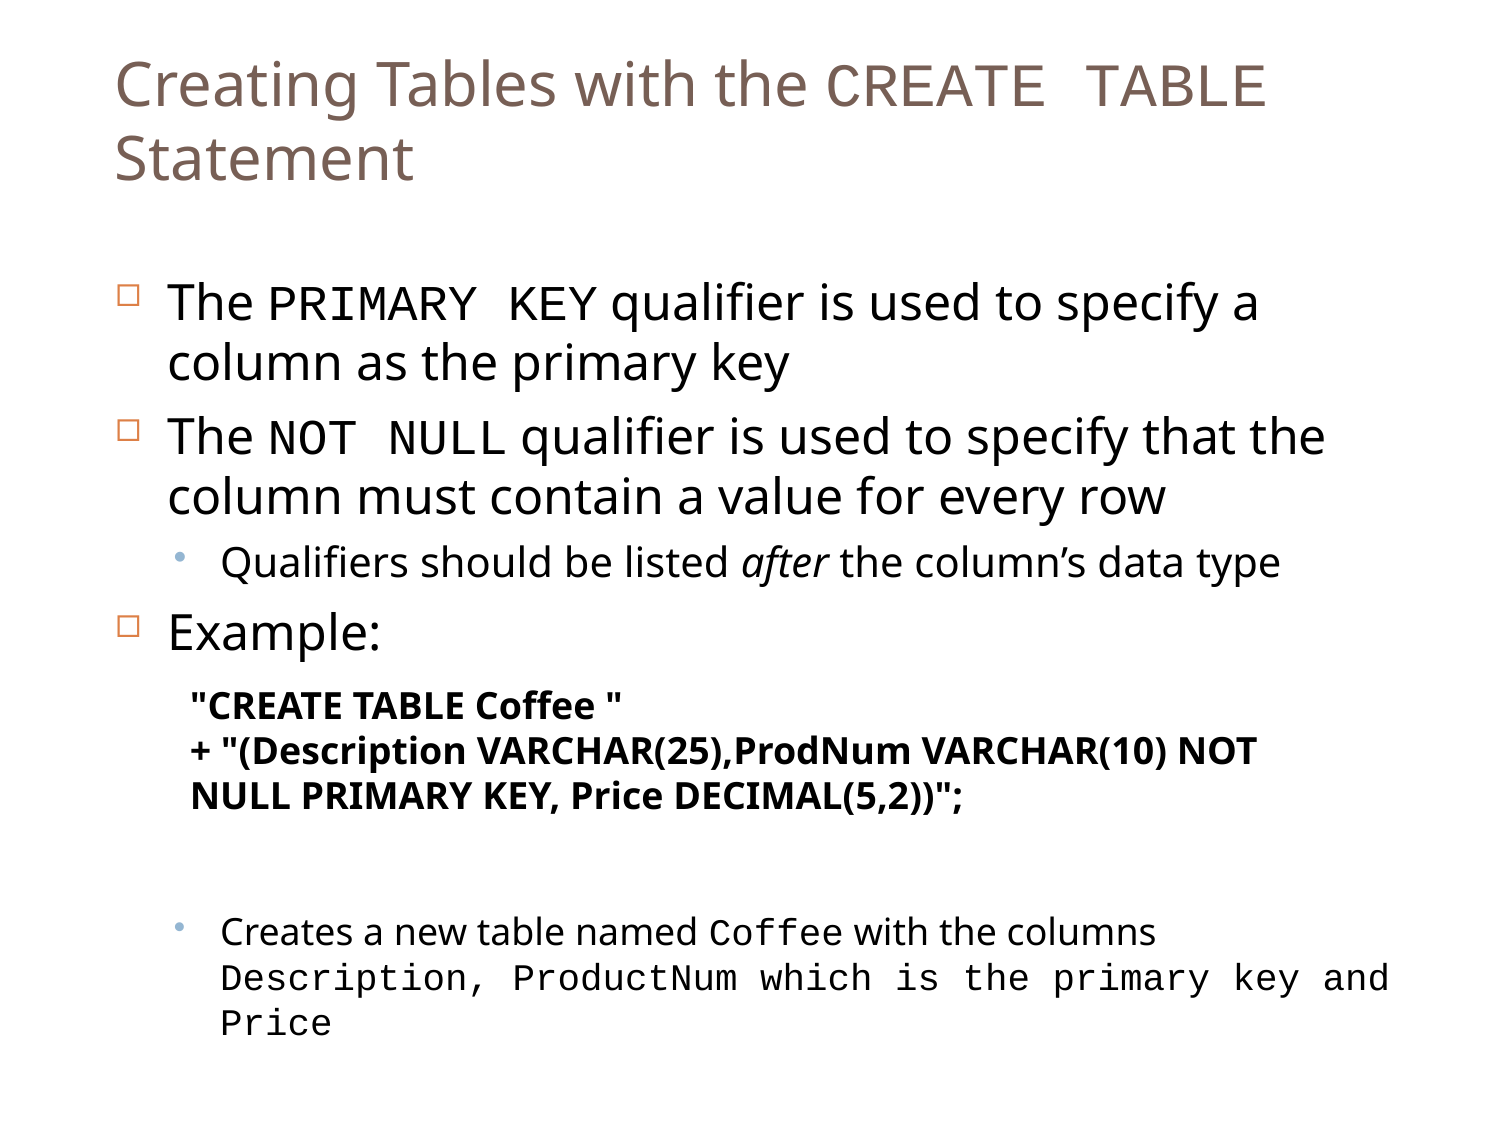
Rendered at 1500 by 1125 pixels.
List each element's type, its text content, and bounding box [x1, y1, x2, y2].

title Creating Tables with the CREATE TABLE Statement [99, 37, 1438, 200]
list The PRIMARY KEY qualifier is used to specify a column as the primary key The NOT NULL qualifier is used to specify that the column must contain a value for every row Qualifiers should be listed after the column’s data type Example: Creates a new table named Coffee with the columns Description, ProductNum which is the primary key and Price [100, 262, 1438, 1005]
text_box "CREATE TABLE Coffee " + "(Description VARCHAR(25),ProdNum VARCHAR(10) NOT NULL PRIMARY KEY, Price DECIMAL(5,2))"; [174, 674, 1350, 825]
